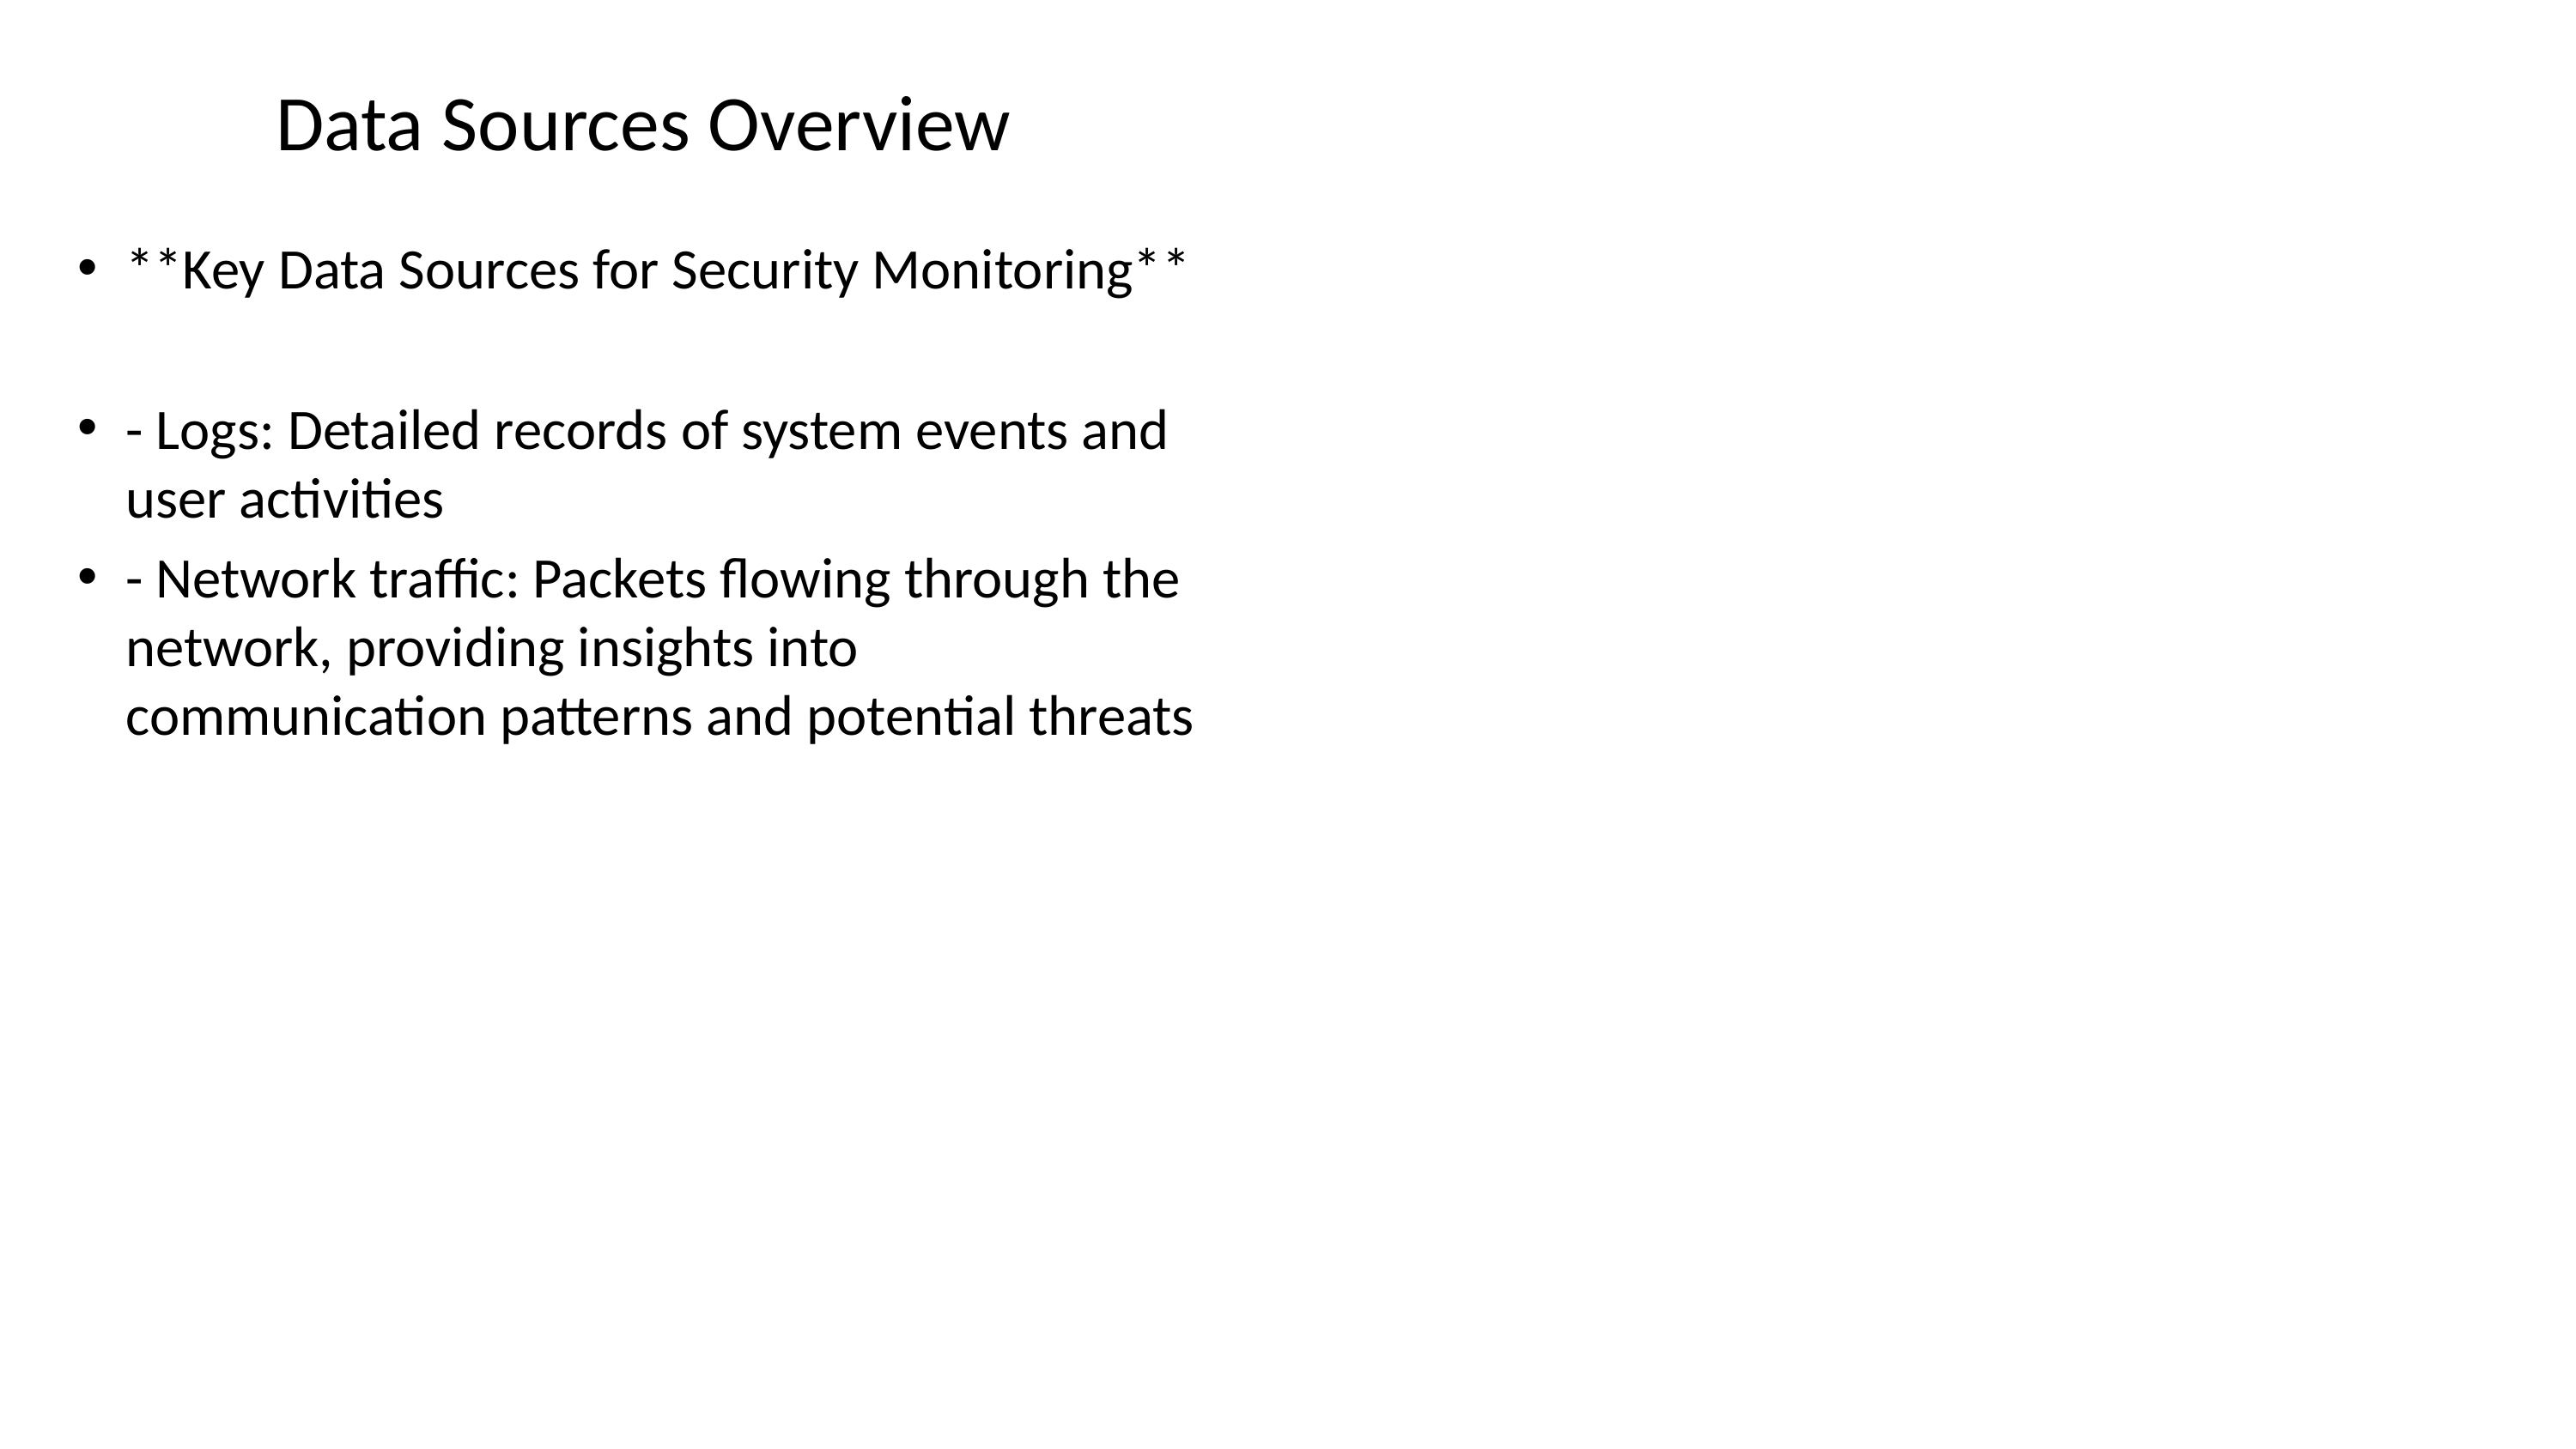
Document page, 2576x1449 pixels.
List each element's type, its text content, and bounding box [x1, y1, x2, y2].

list **Key Data Sources for Security Monitoring** - Logs: Detailed records of system events and user activities - Network traffic: Packets flowing through the network, providing insights into communication patterns and potential threats [64, 225, 1224, 863]
title Data Sources Overview [64, 39, 1224, 200]
